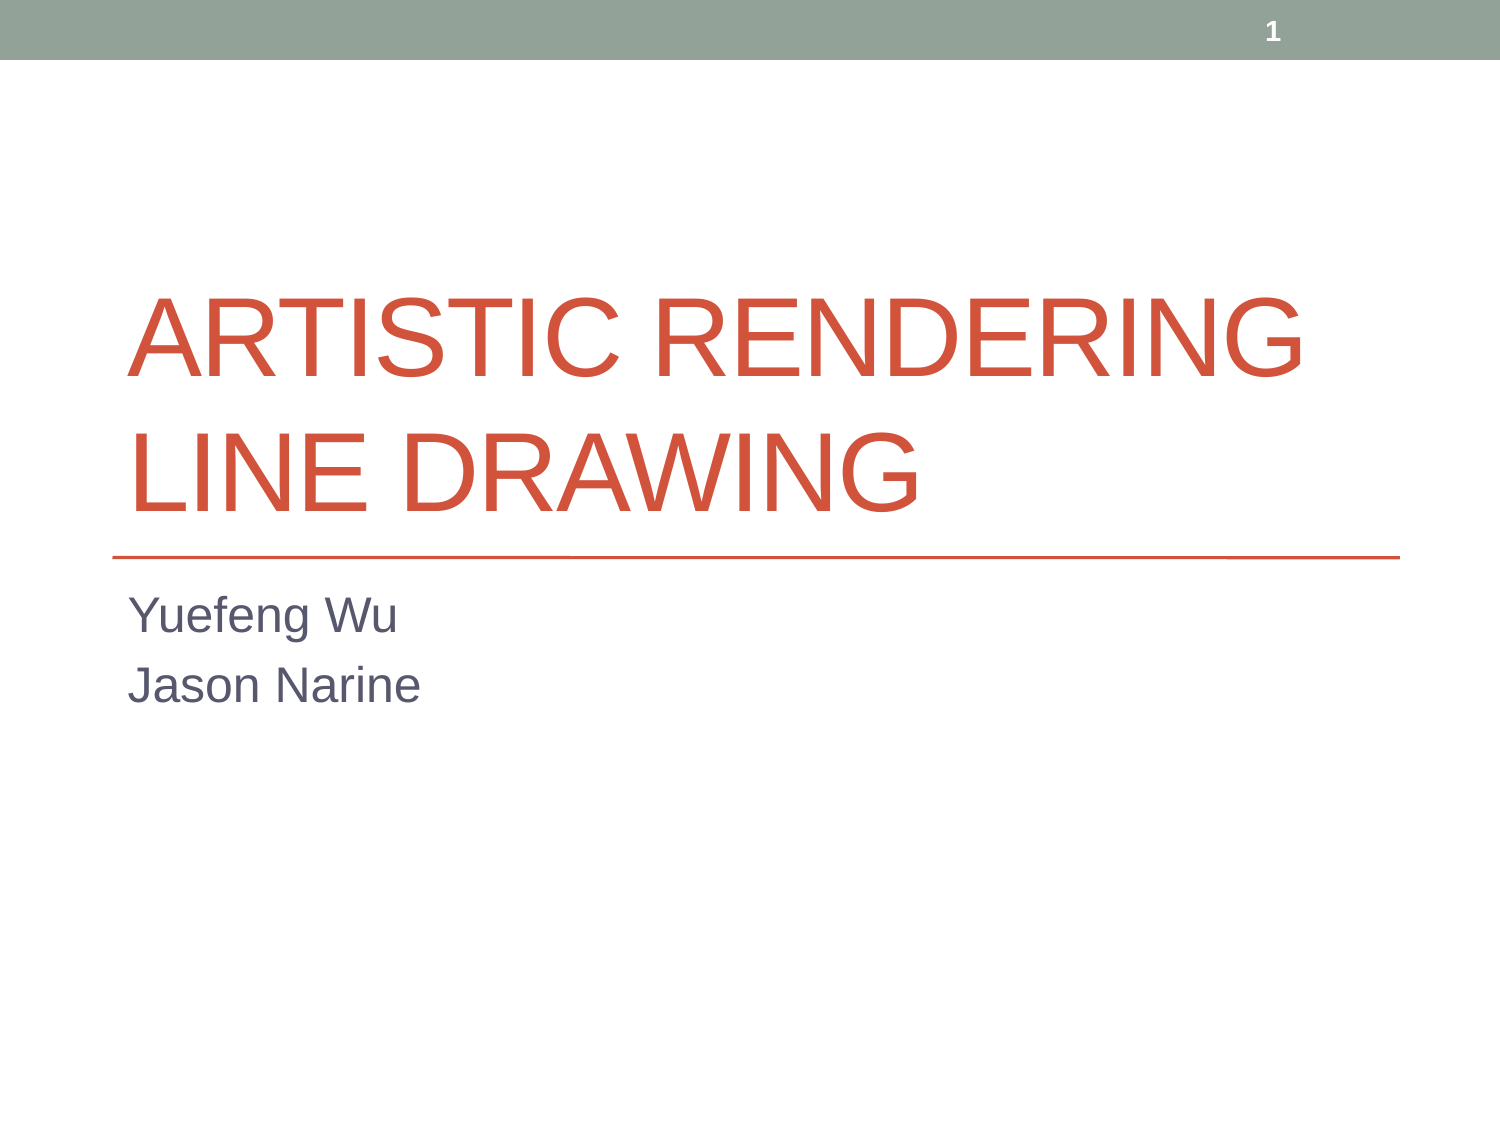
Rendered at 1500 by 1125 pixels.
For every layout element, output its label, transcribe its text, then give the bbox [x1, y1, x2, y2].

slide_number 1 [1250, 3, 1425, 57]
subtitle Yuefeng Wu Jason Narine [112, 575, 1163, 863]
title Artistic Rendering Line drawing [112, 224, 1400, 542]
